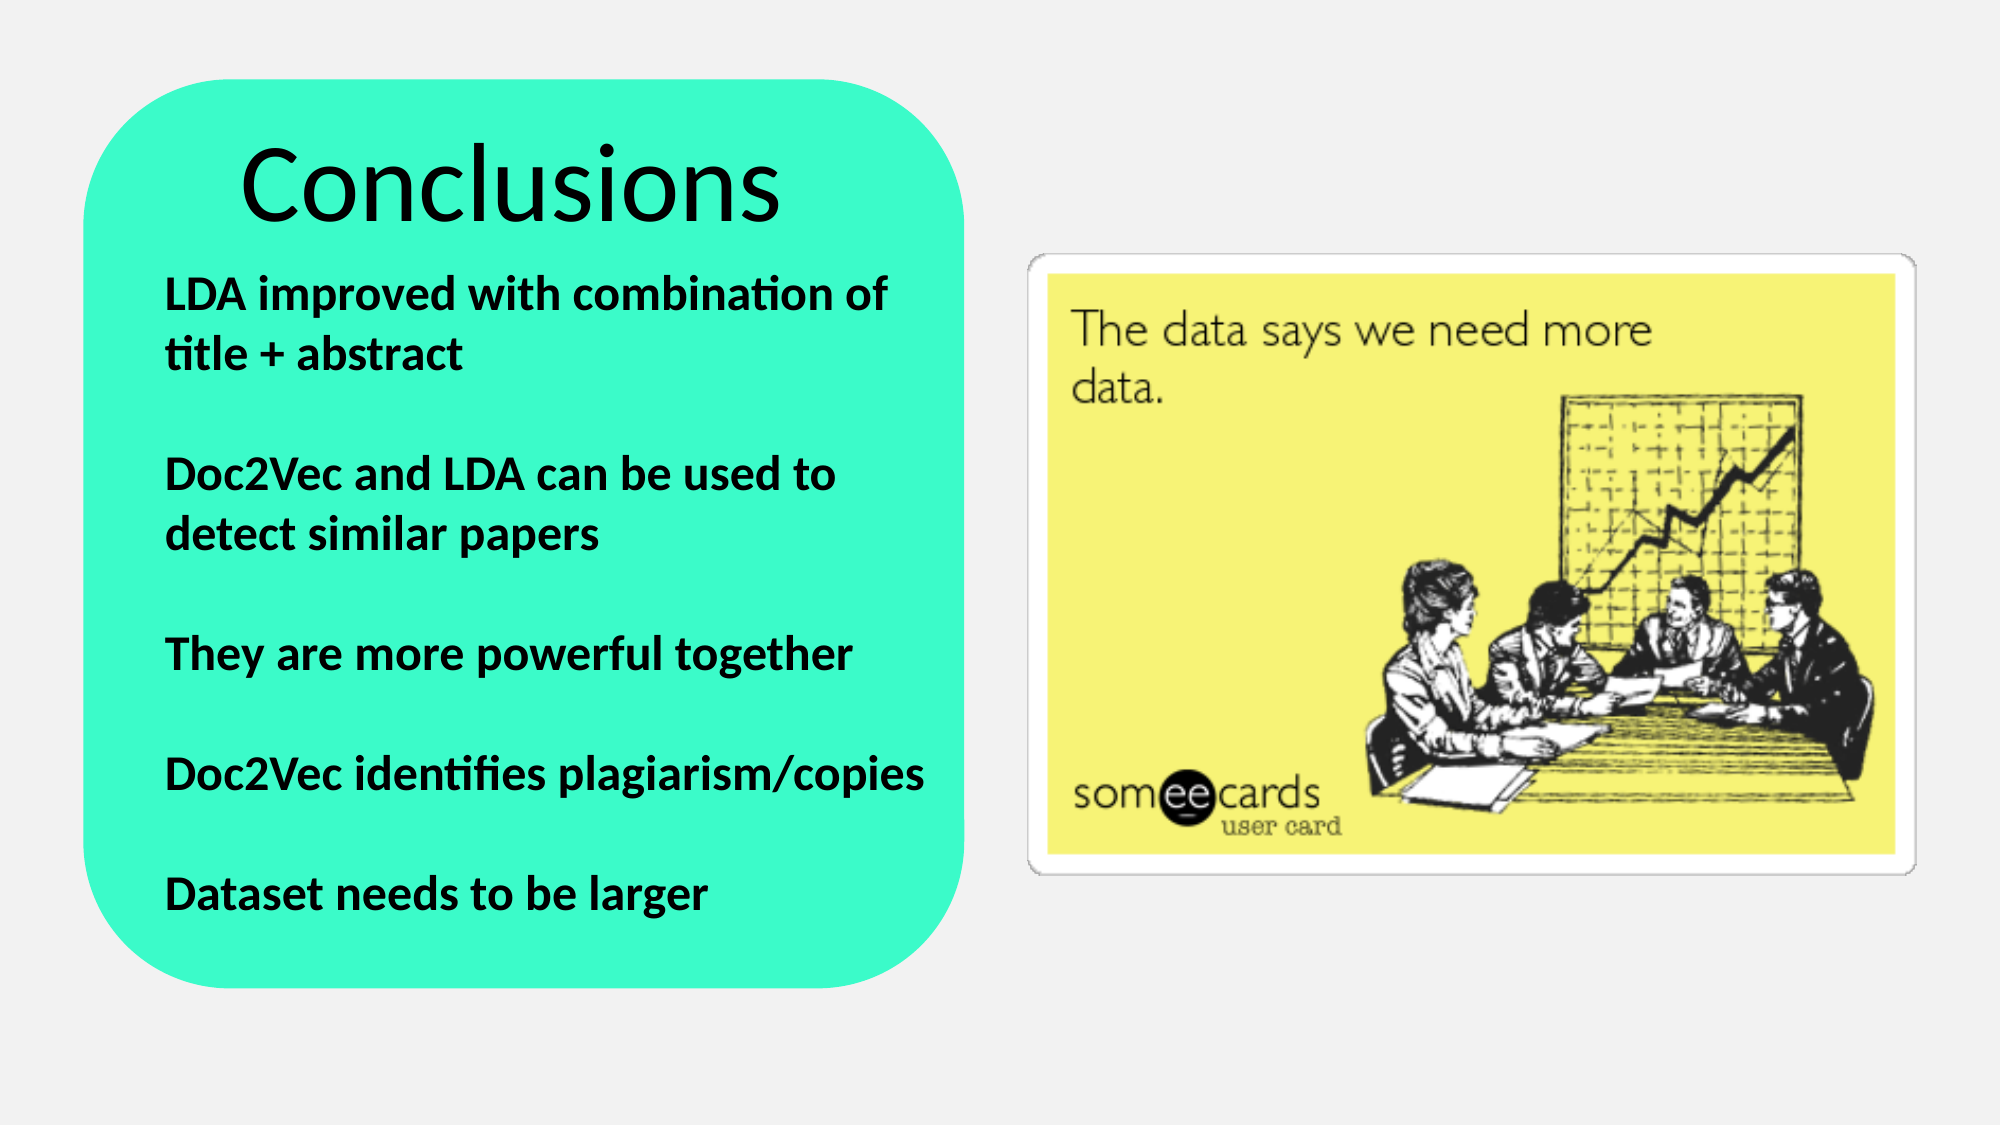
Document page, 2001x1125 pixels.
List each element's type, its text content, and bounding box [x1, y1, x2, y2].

text_box Conclusions [225, 101, 799, 252]
text_box LDA improved with combination of title + abstract Doc2Vec and LDA can be used to detect similar papers They are more powerful together Doc2Vec identifies plagiarism/copies Dataset needs to be larger [150, 253, 965, 1049]
text_box [82, 78, 966, 966]
picture [1027, 253, 1917, 876]
